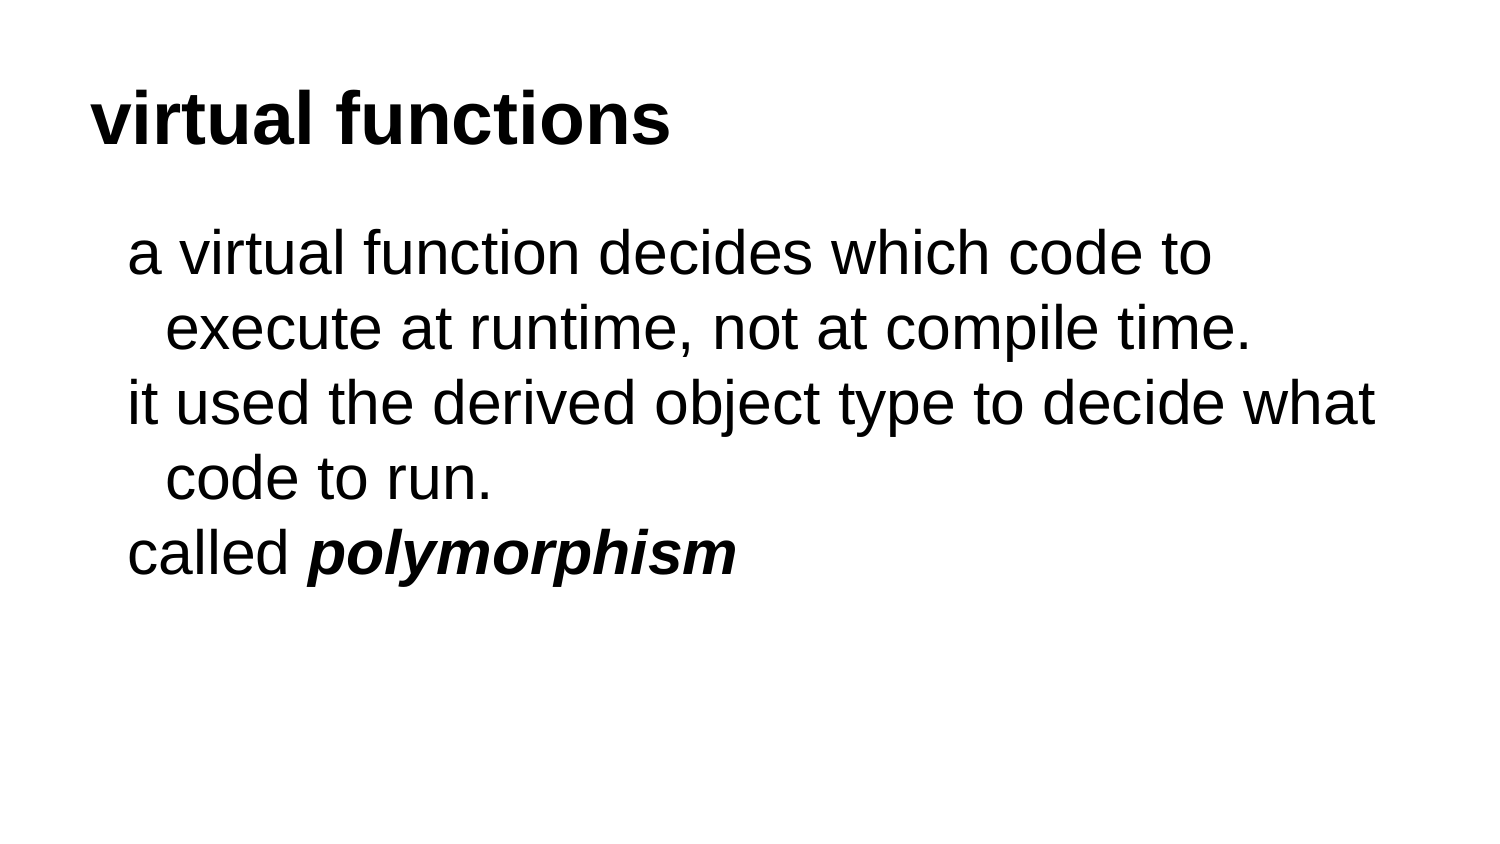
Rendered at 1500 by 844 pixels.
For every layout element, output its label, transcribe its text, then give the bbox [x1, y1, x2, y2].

list a virtual function decides which code to execute at runtime, not at compile time. it used the derived object type to decide what code to run. called polymorphism [75, 196, 1425, 808]
title virtual functions [75, 33, 1425, 175]
